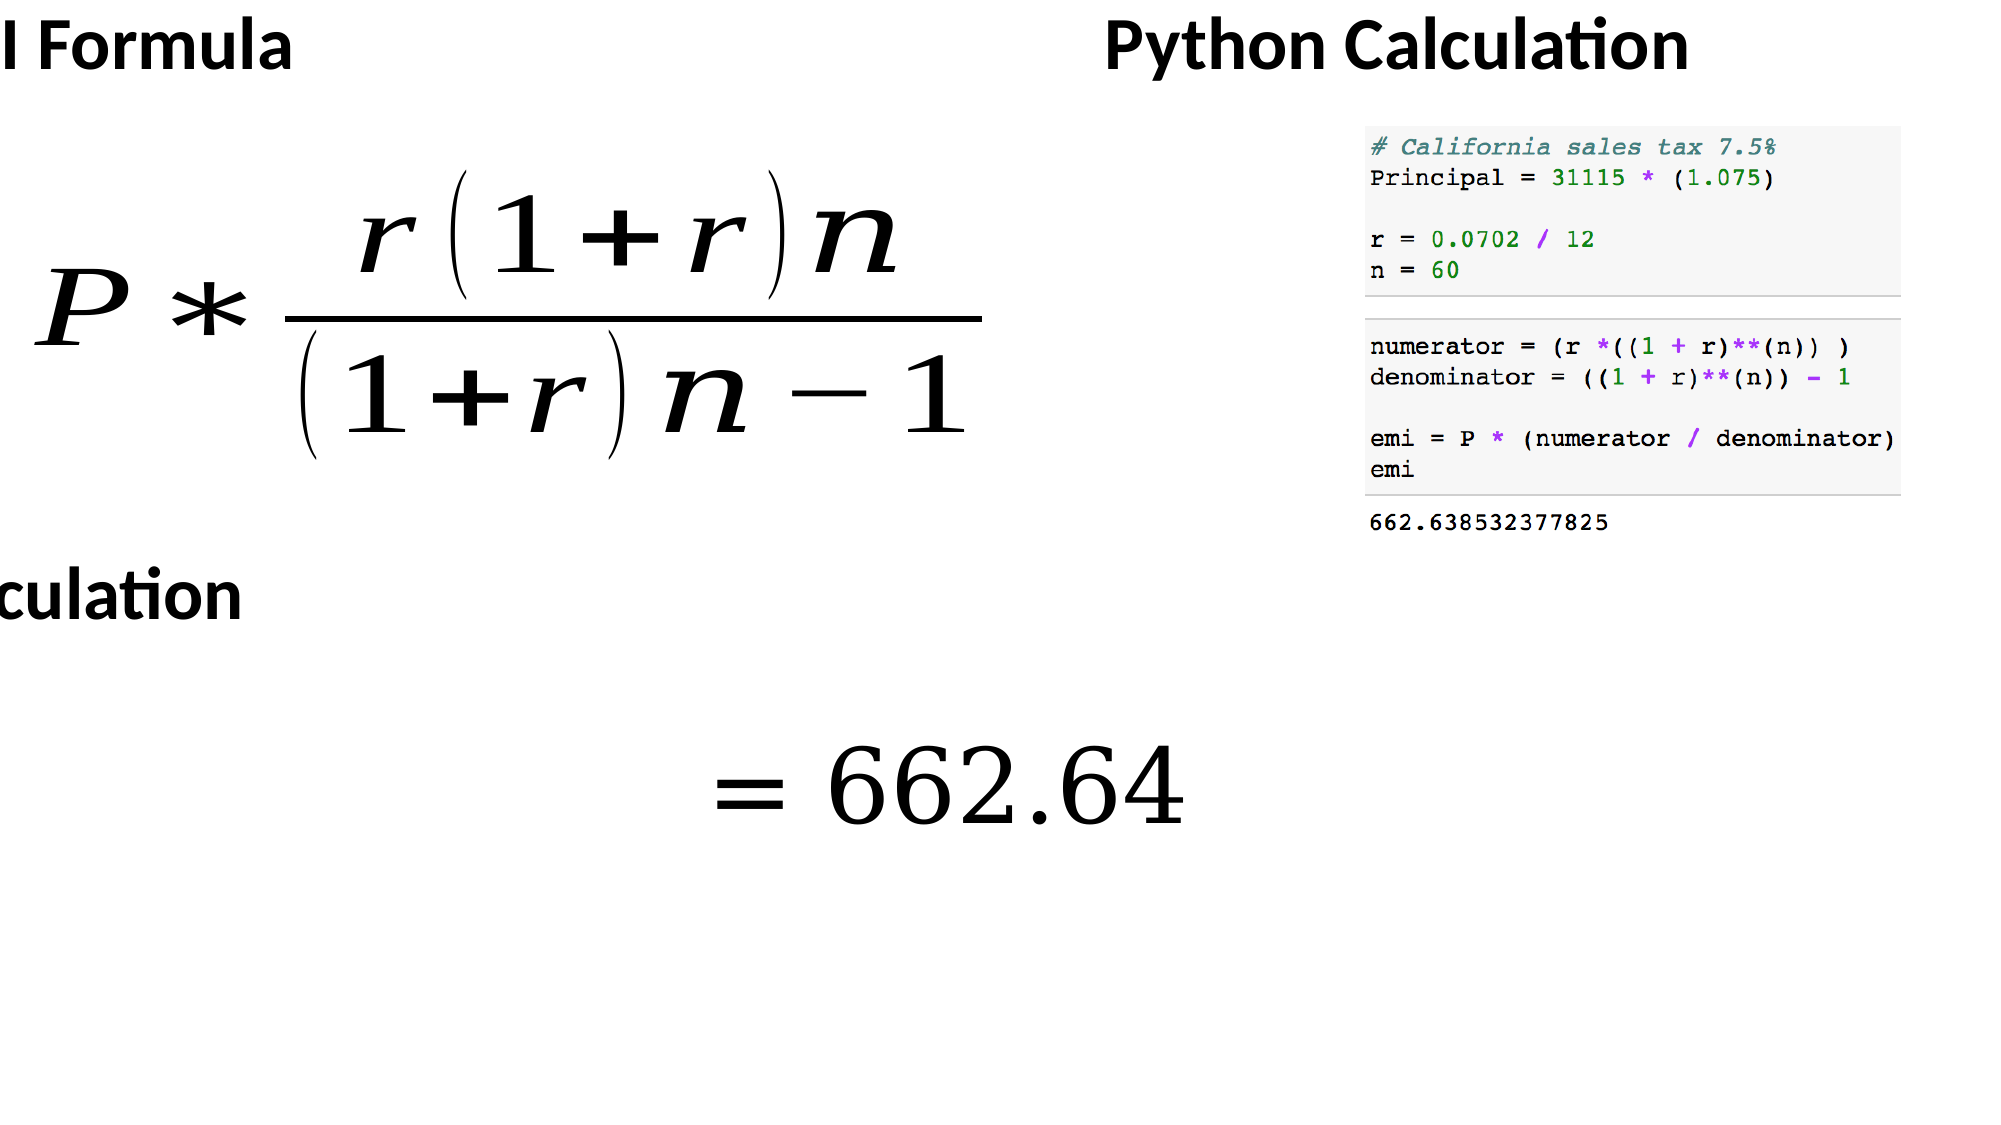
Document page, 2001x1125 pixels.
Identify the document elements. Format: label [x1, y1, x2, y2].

text_box [0, 0, 1947, 1017]
